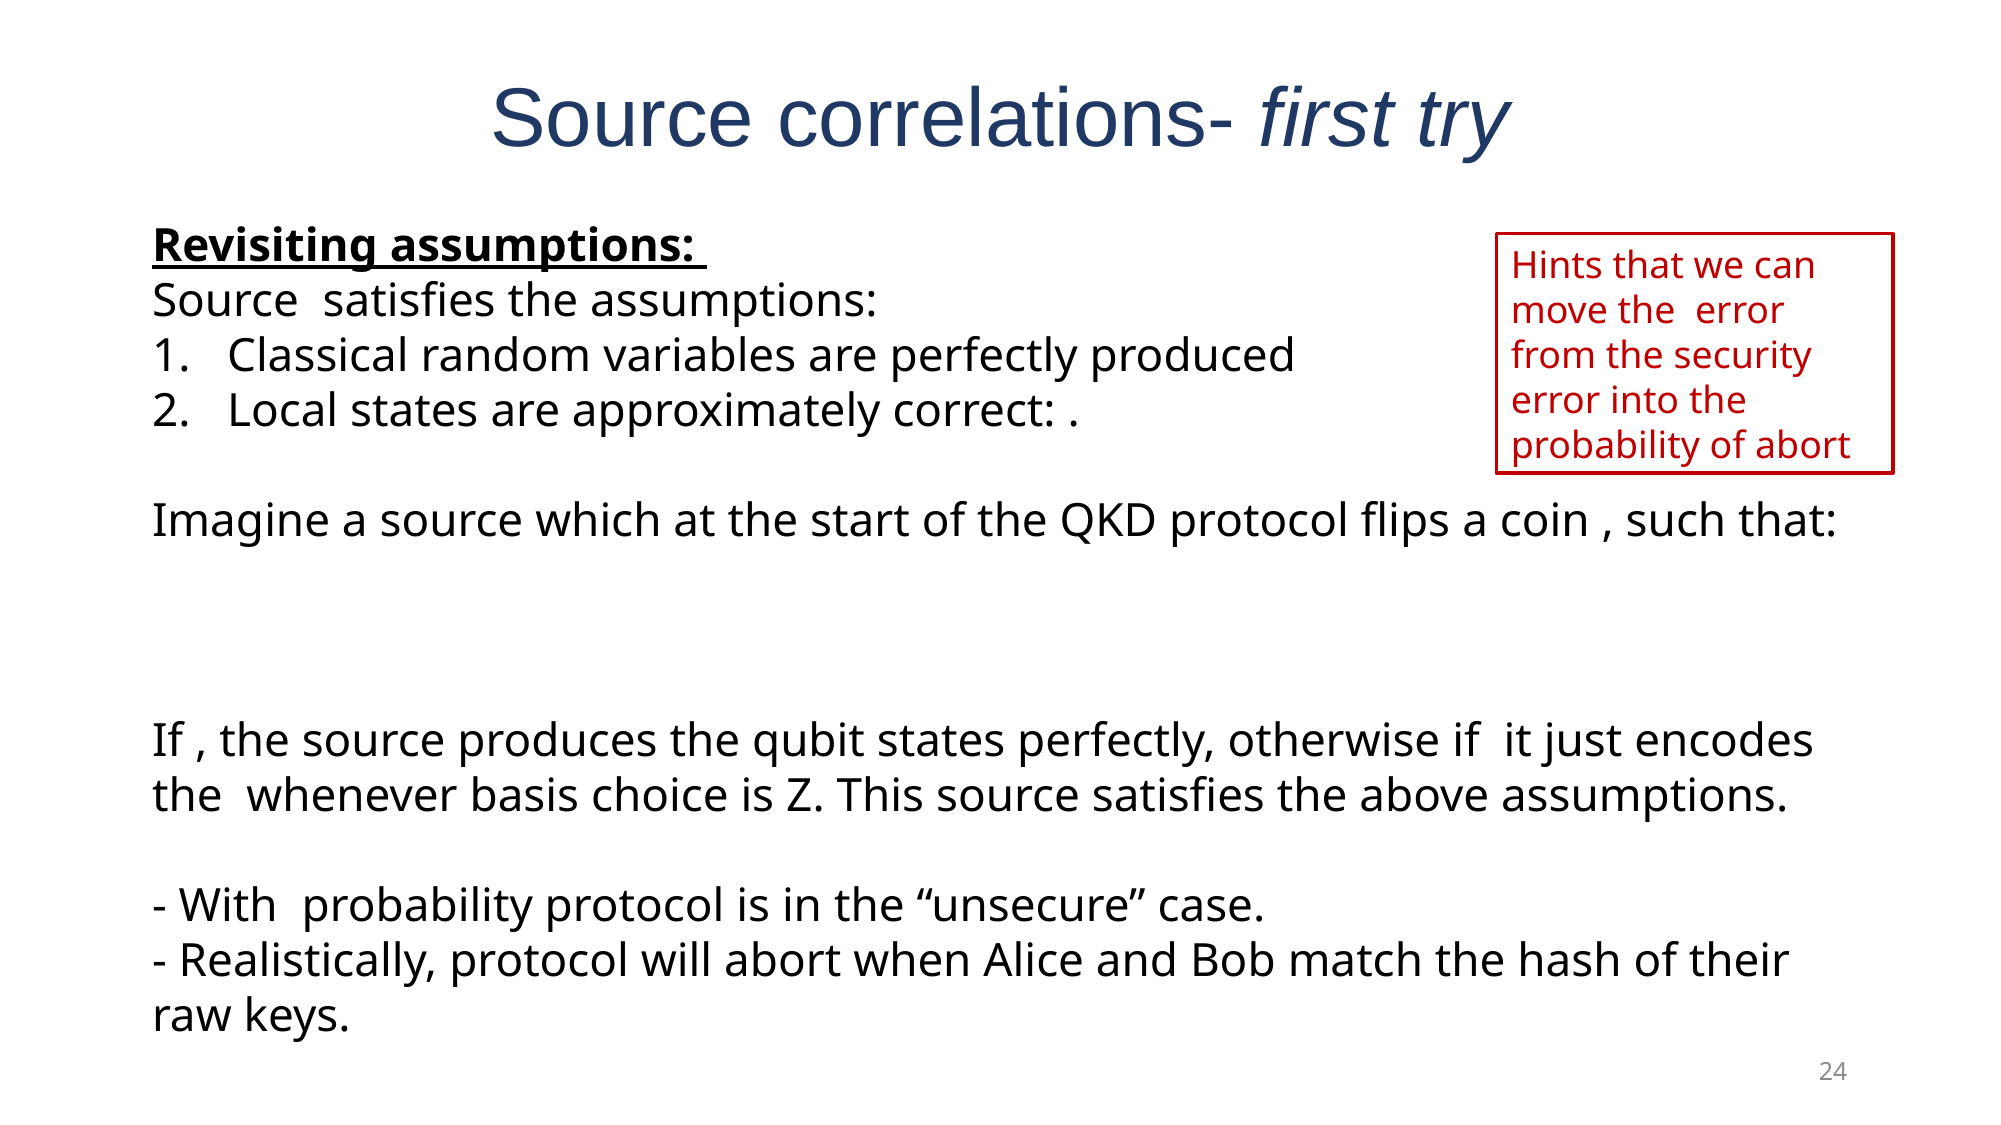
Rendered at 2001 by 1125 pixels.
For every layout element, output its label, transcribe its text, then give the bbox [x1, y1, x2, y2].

title Source correlations- first try [137, 59, 1863, 180]
slide_number 24 [1412, 1042, 1863, 1103]
